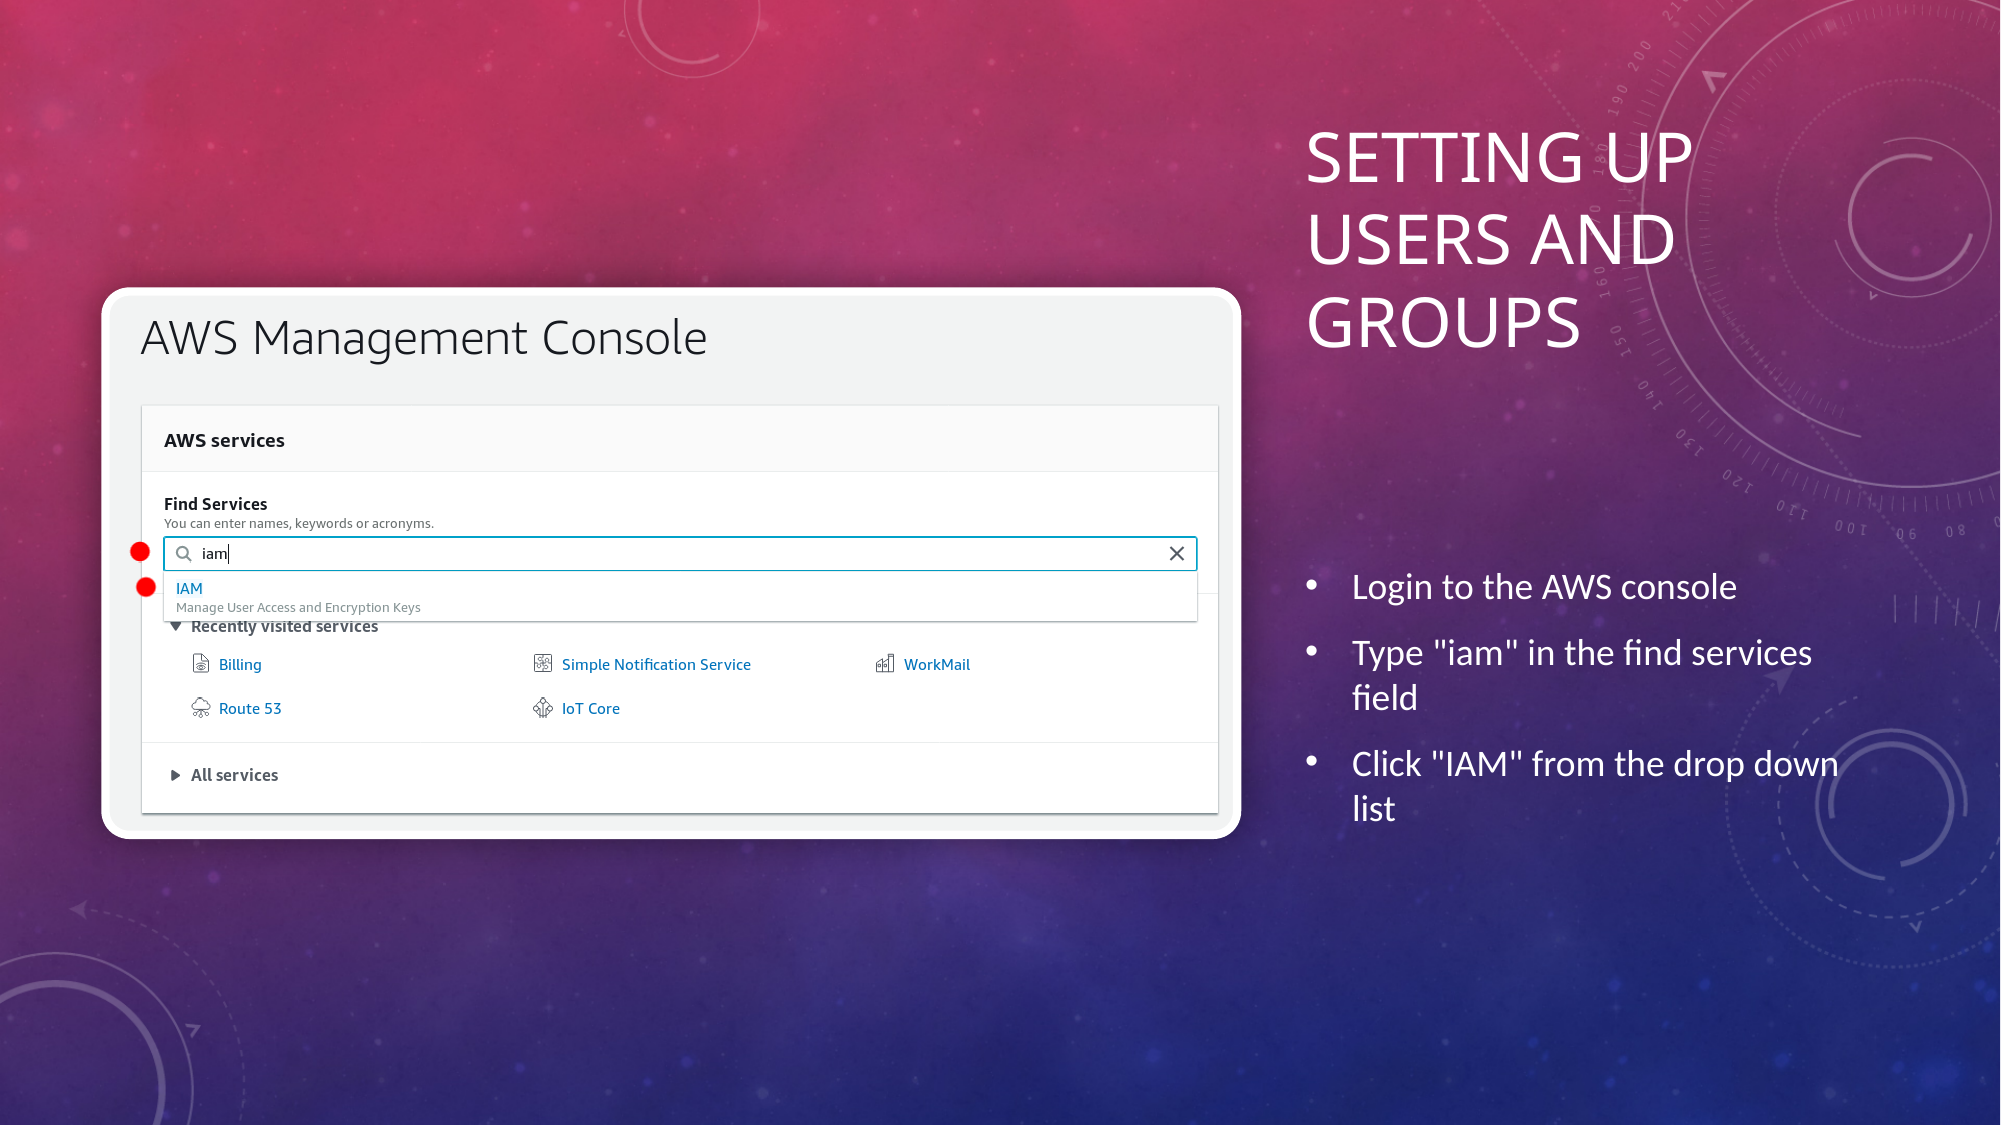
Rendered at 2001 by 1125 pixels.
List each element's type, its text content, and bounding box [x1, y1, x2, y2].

picture [0, 0, 2001, 1125]
list Login to the AWS console Type "iam" in the find services field Click "IAM" from the drop down list [1290, 369, 1899, 1021]
title Setting up Users and Groups [1290, 105, 1899, 369]
